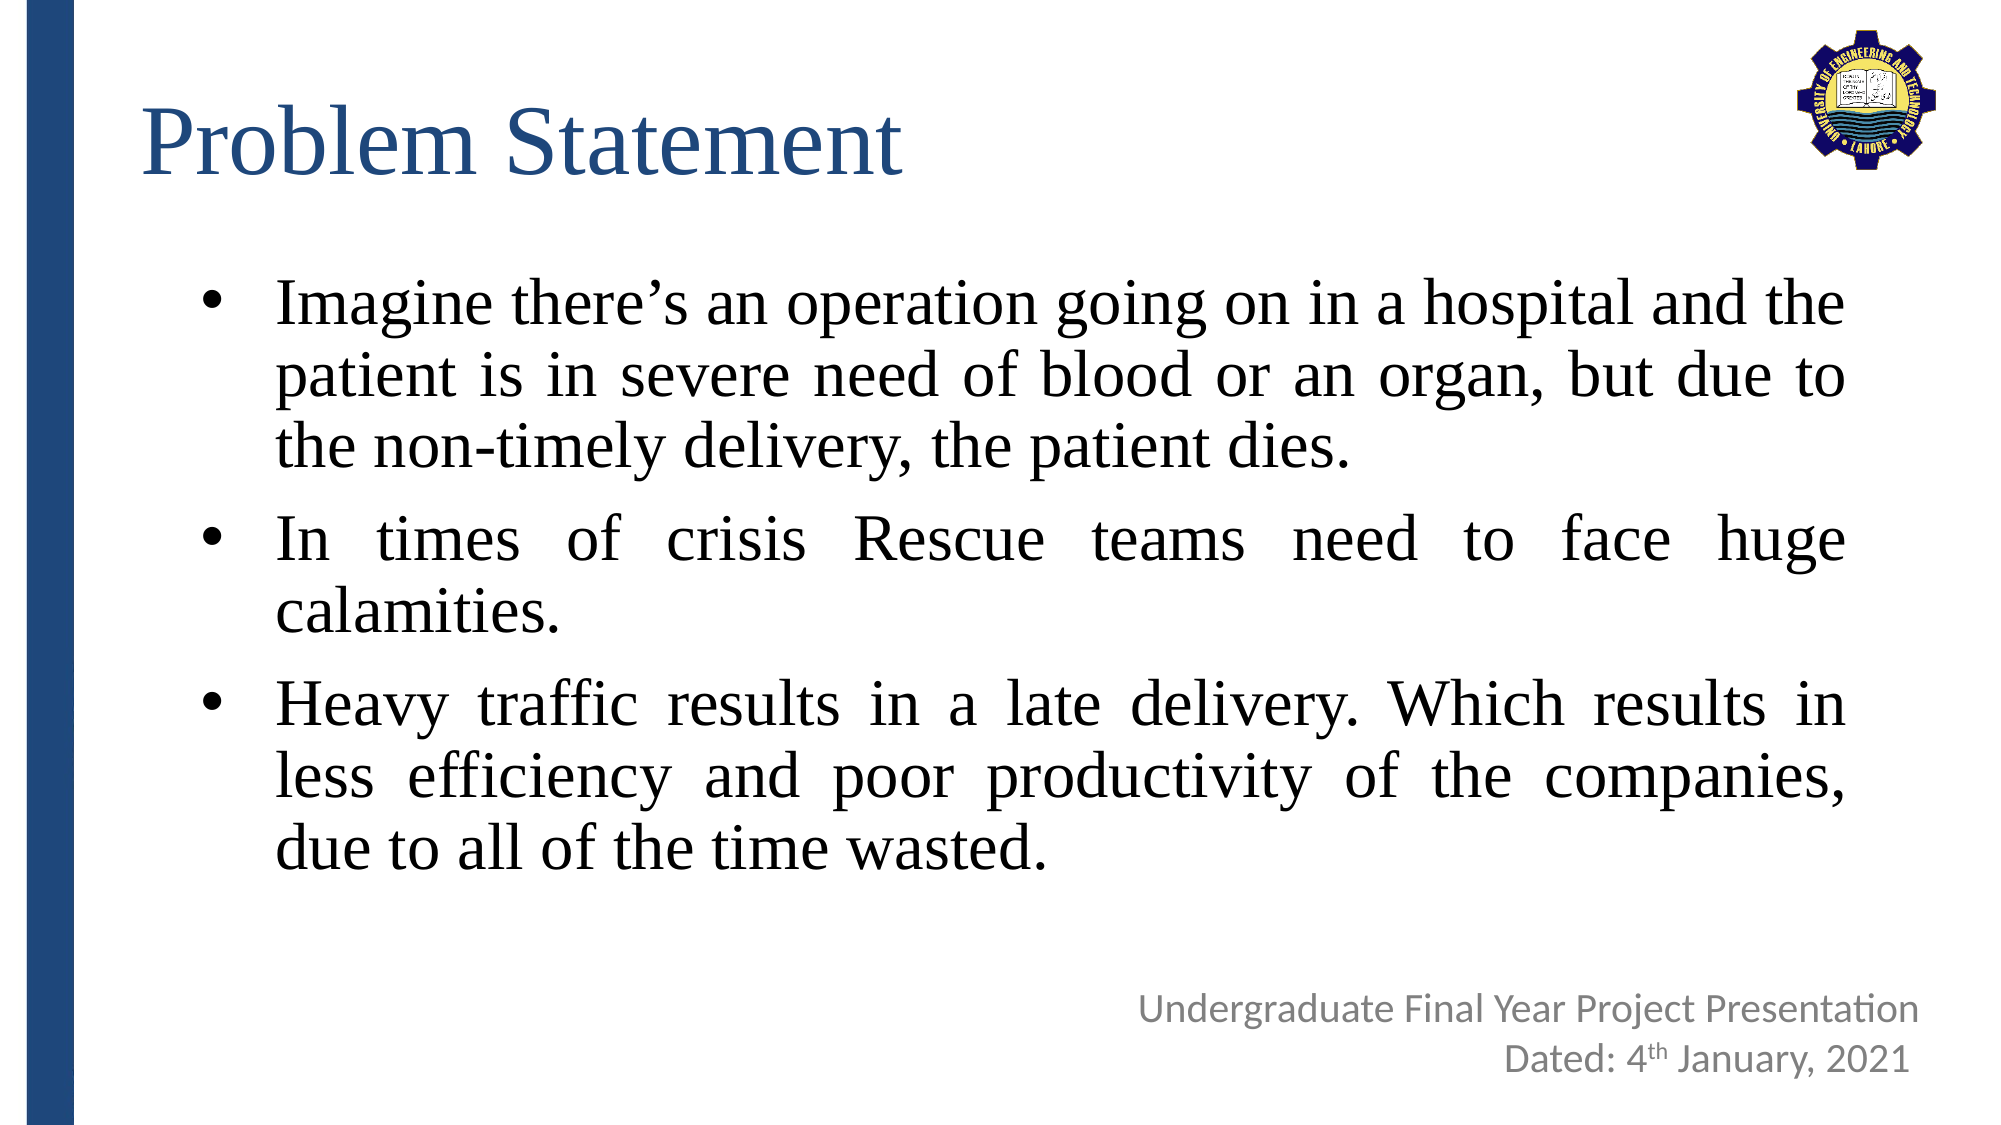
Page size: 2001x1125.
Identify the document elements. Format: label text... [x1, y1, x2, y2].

text_box Undergraduate Final Year Project Presentation Dated: 4th January, 2021 [687, 973, 1936, 1125]
picture [0, 0, 74, 1125]
title Problem Statement [115, 79, 928, 204]
text_box Imagine there’s an operation going on in a hospital and the patient is in severe need of blood or an organ, but due to the non-timely delivery, the patient dies. In times of crisis Rescue teams need to face huge calamities. Heavy traffic results in a late delivery. Which results in less efficiency and poor productivity of the companies, due to all of the time wasted. [185, 259, 1866, 918]
picture [1797, 30, 1936, 170]
